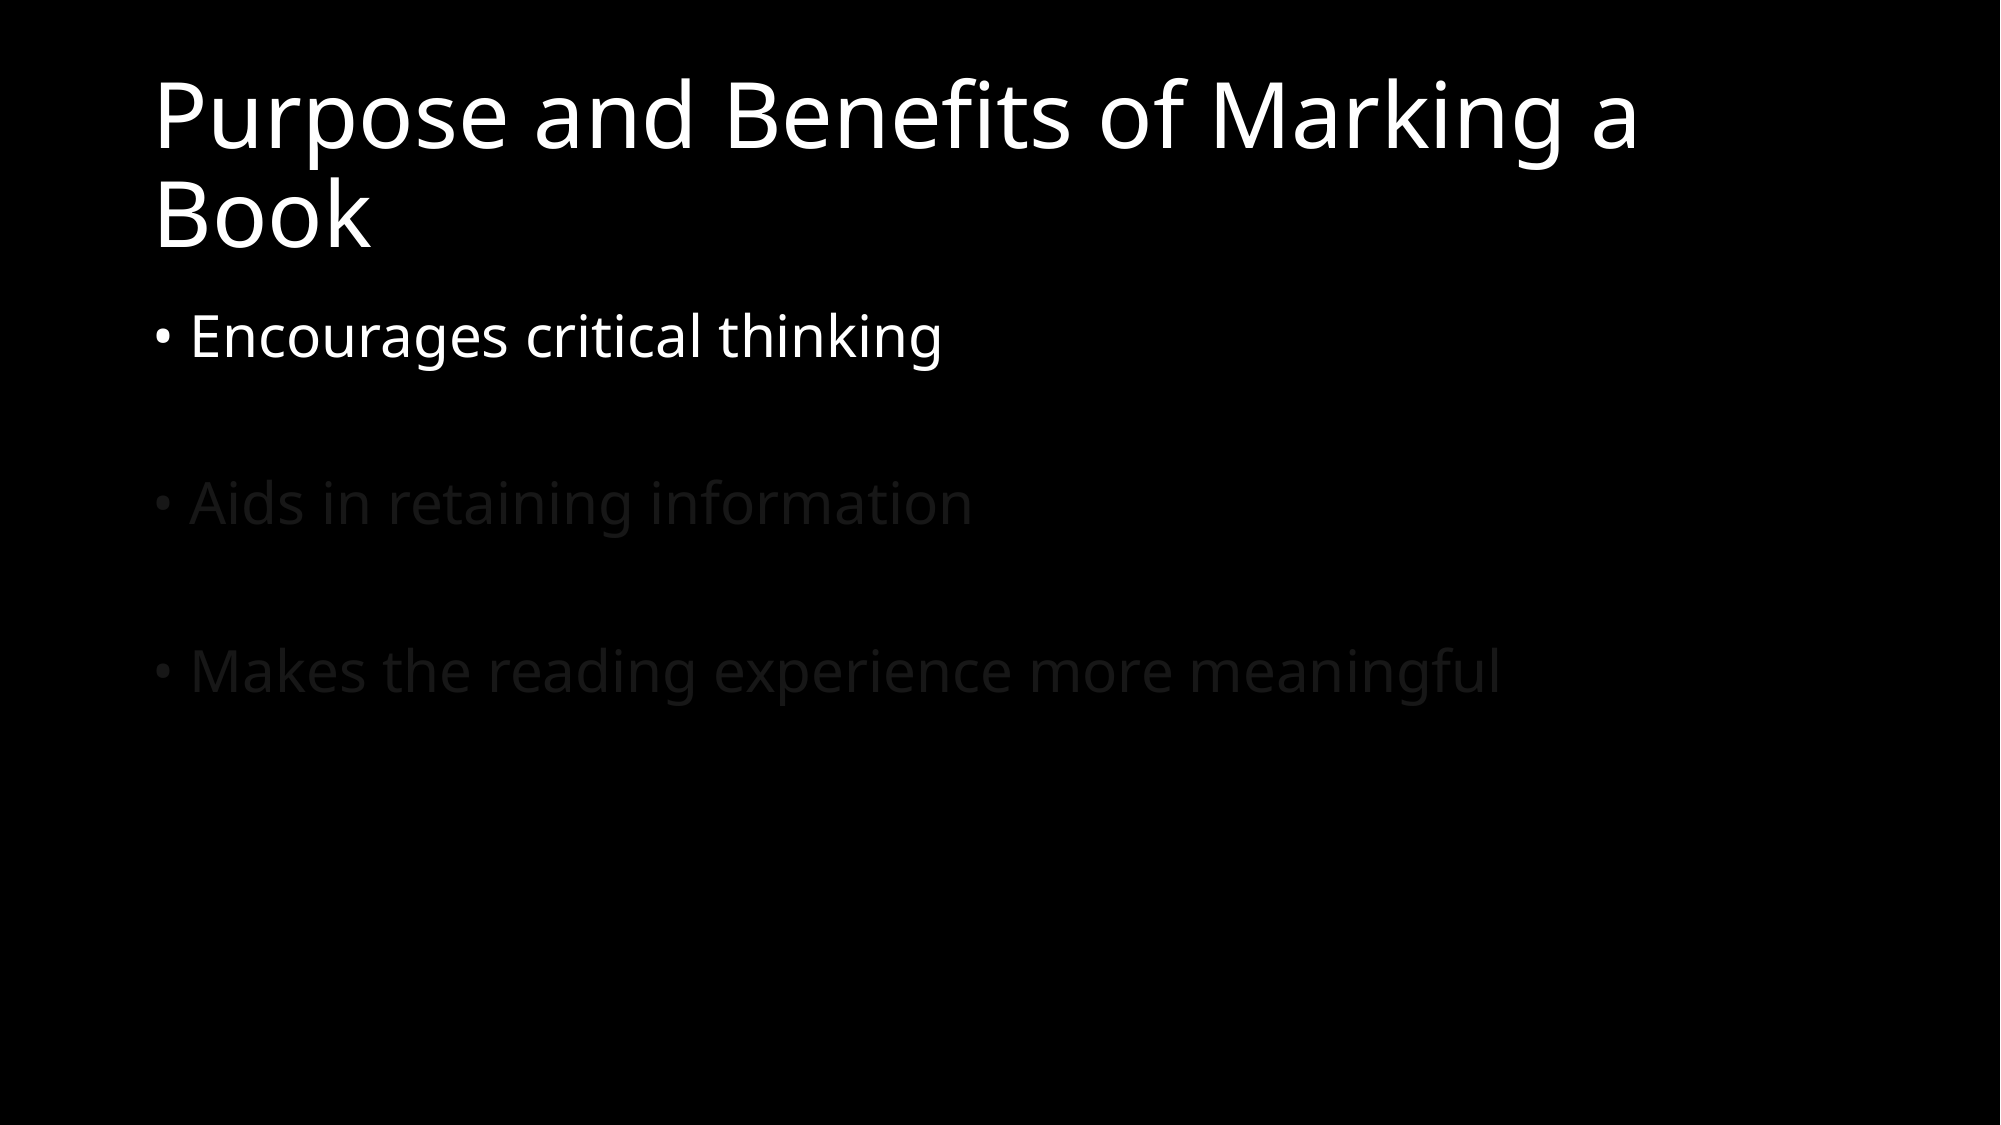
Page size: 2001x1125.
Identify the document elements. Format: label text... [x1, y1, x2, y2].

list • Encourages critical thinking • Aids in retaining information • Makes the reading experience more meaningful [137, 299, 1863, 1014]
title Purpose and Benefits of Marking a Book [137, 59, 1863, 278]
